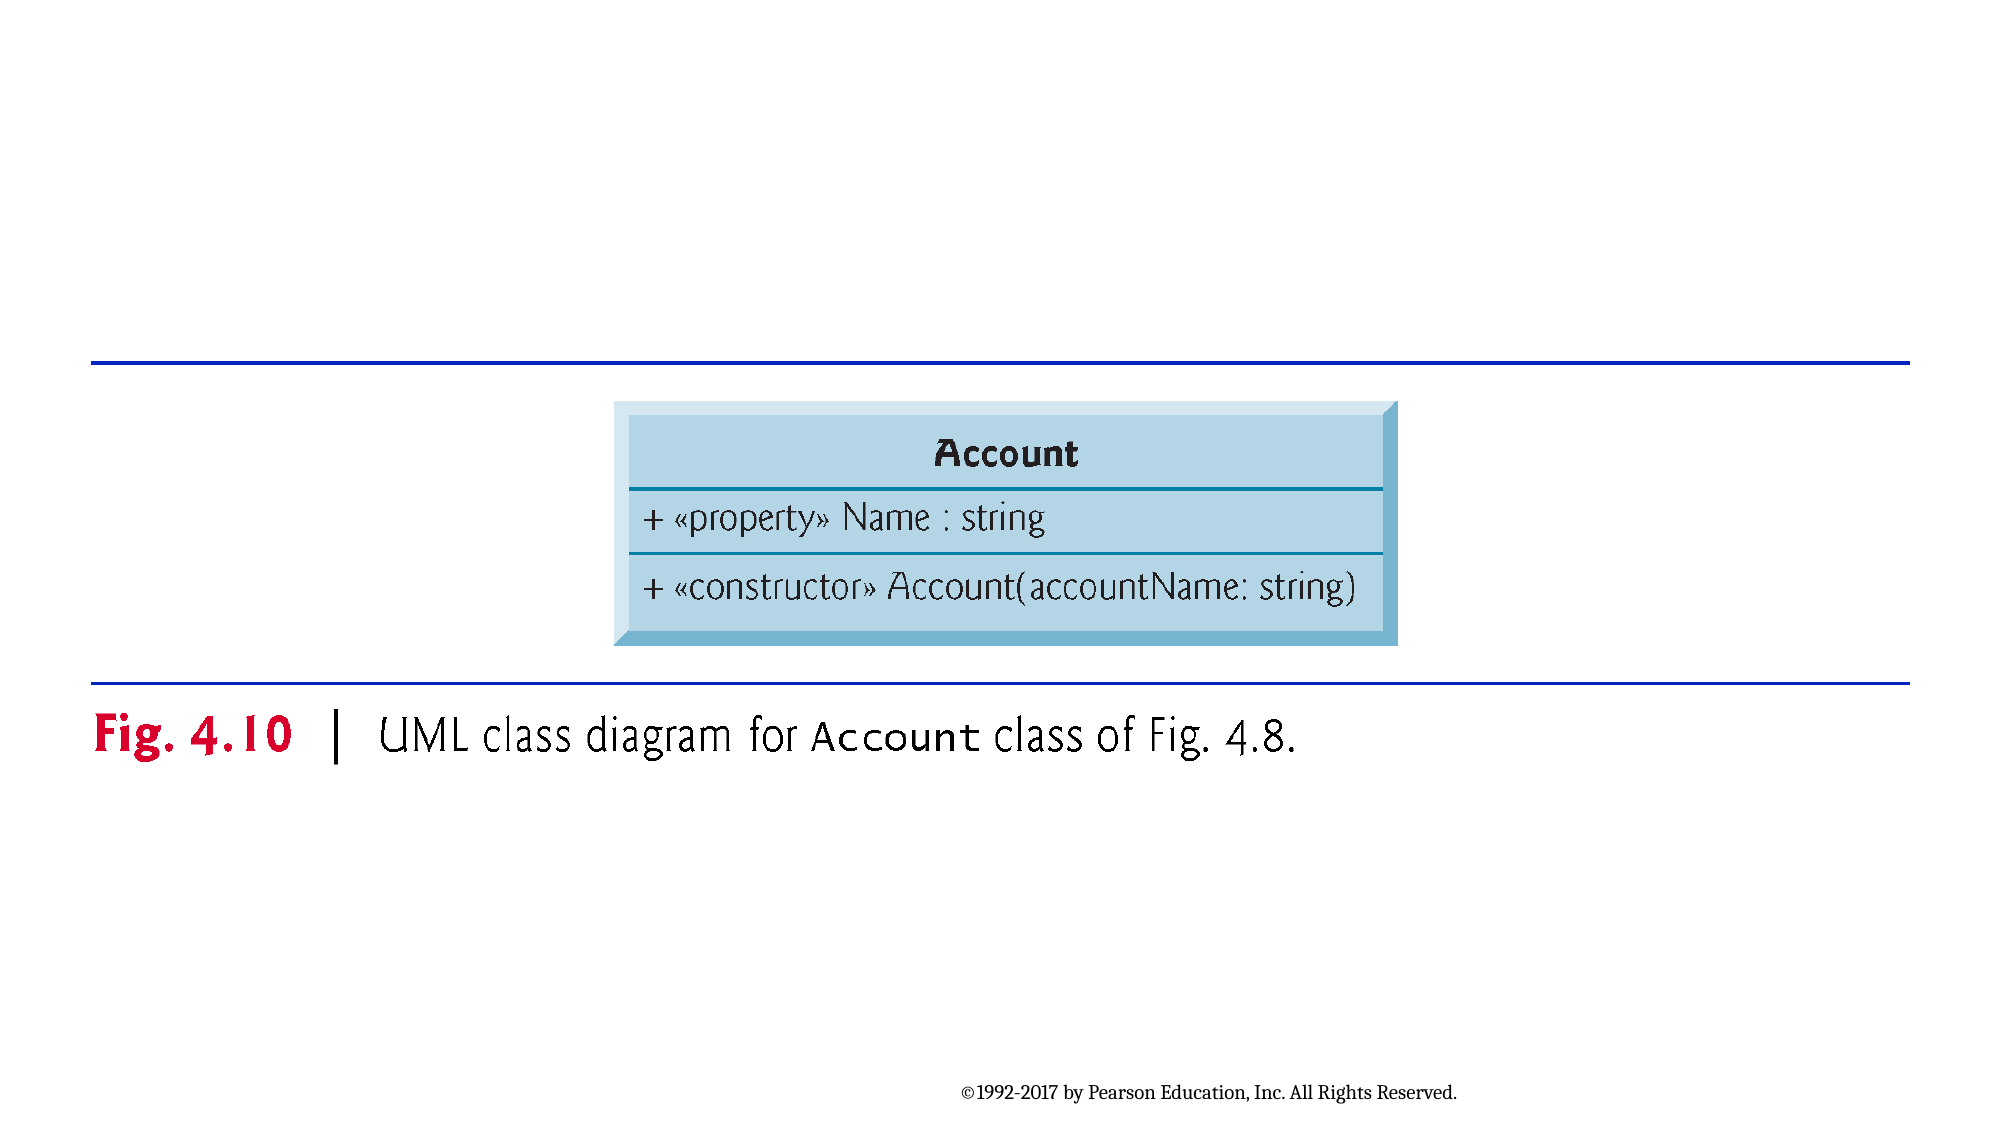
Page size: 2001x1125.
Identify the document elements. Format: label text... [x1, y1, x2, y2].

picture [0, 270, 2000, 855]
footer ©1992-2017 by Pearson Education, Inc. All Rights Reserved. [866, 1051, 1473, 1112]
